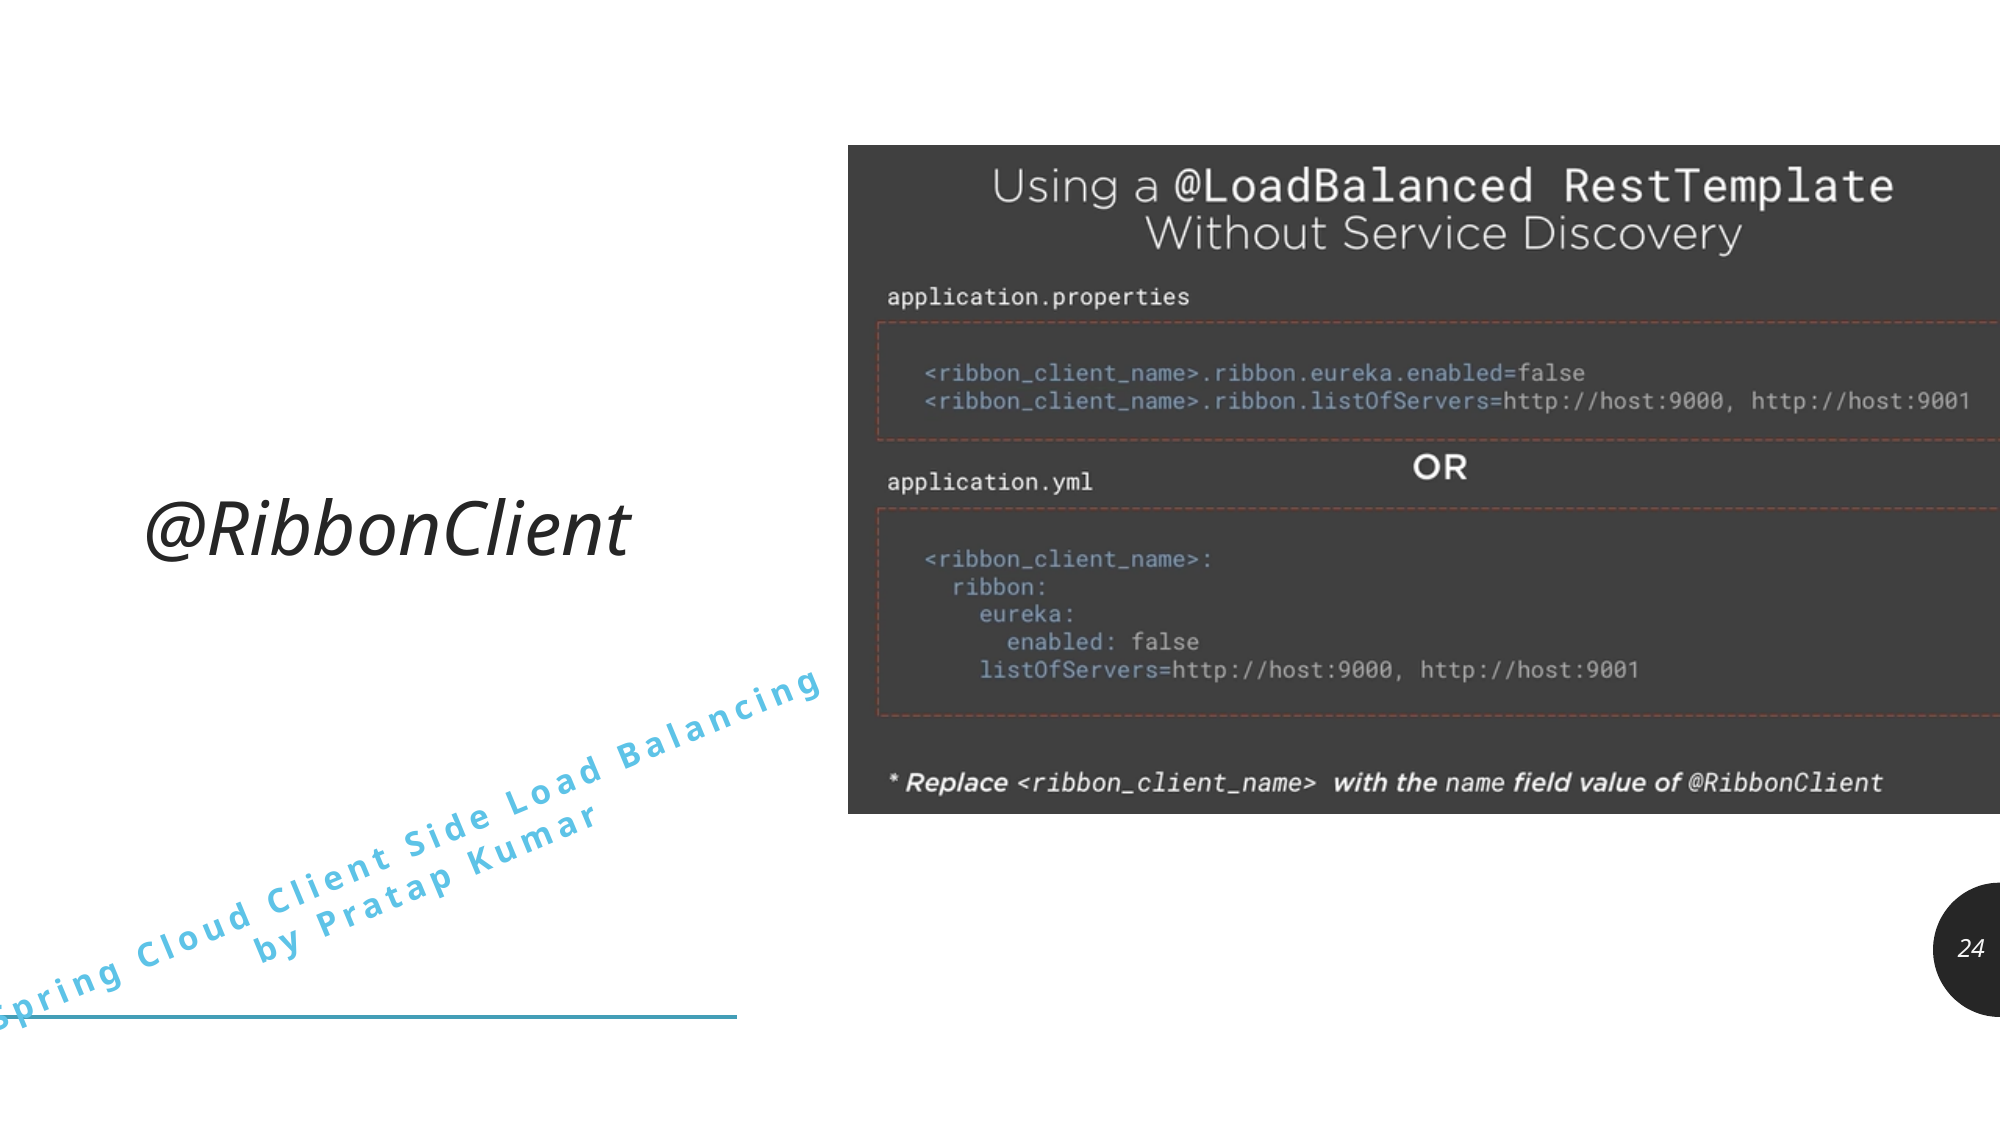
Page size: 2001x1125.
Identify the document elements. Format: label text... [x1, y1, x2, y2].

title @RibbonClient [22, 303, 752, 580]
slide_number 24 [1933, 919, 2000, 980]
picture [848, 145, 2000, 814]
